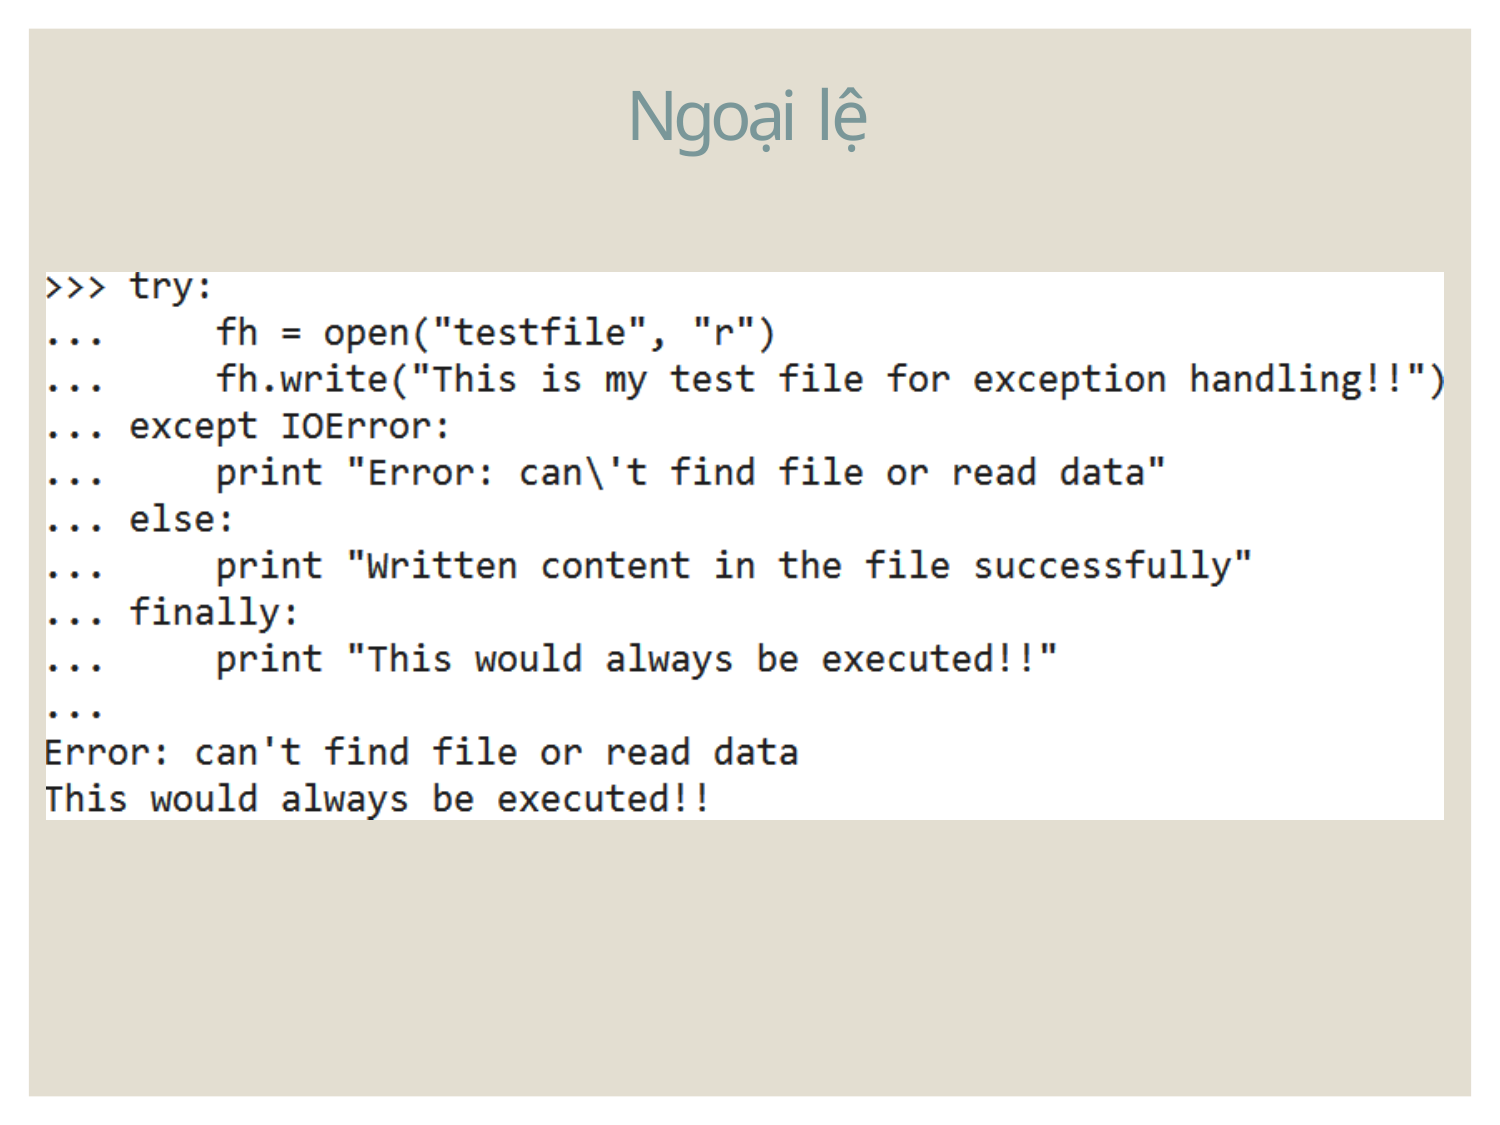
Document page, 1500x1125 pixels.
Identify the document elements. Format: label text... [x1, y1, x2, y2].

text_box Ngoại lệ [624, 69, 875, 155]
picture [46, 272, 1444, 820]
